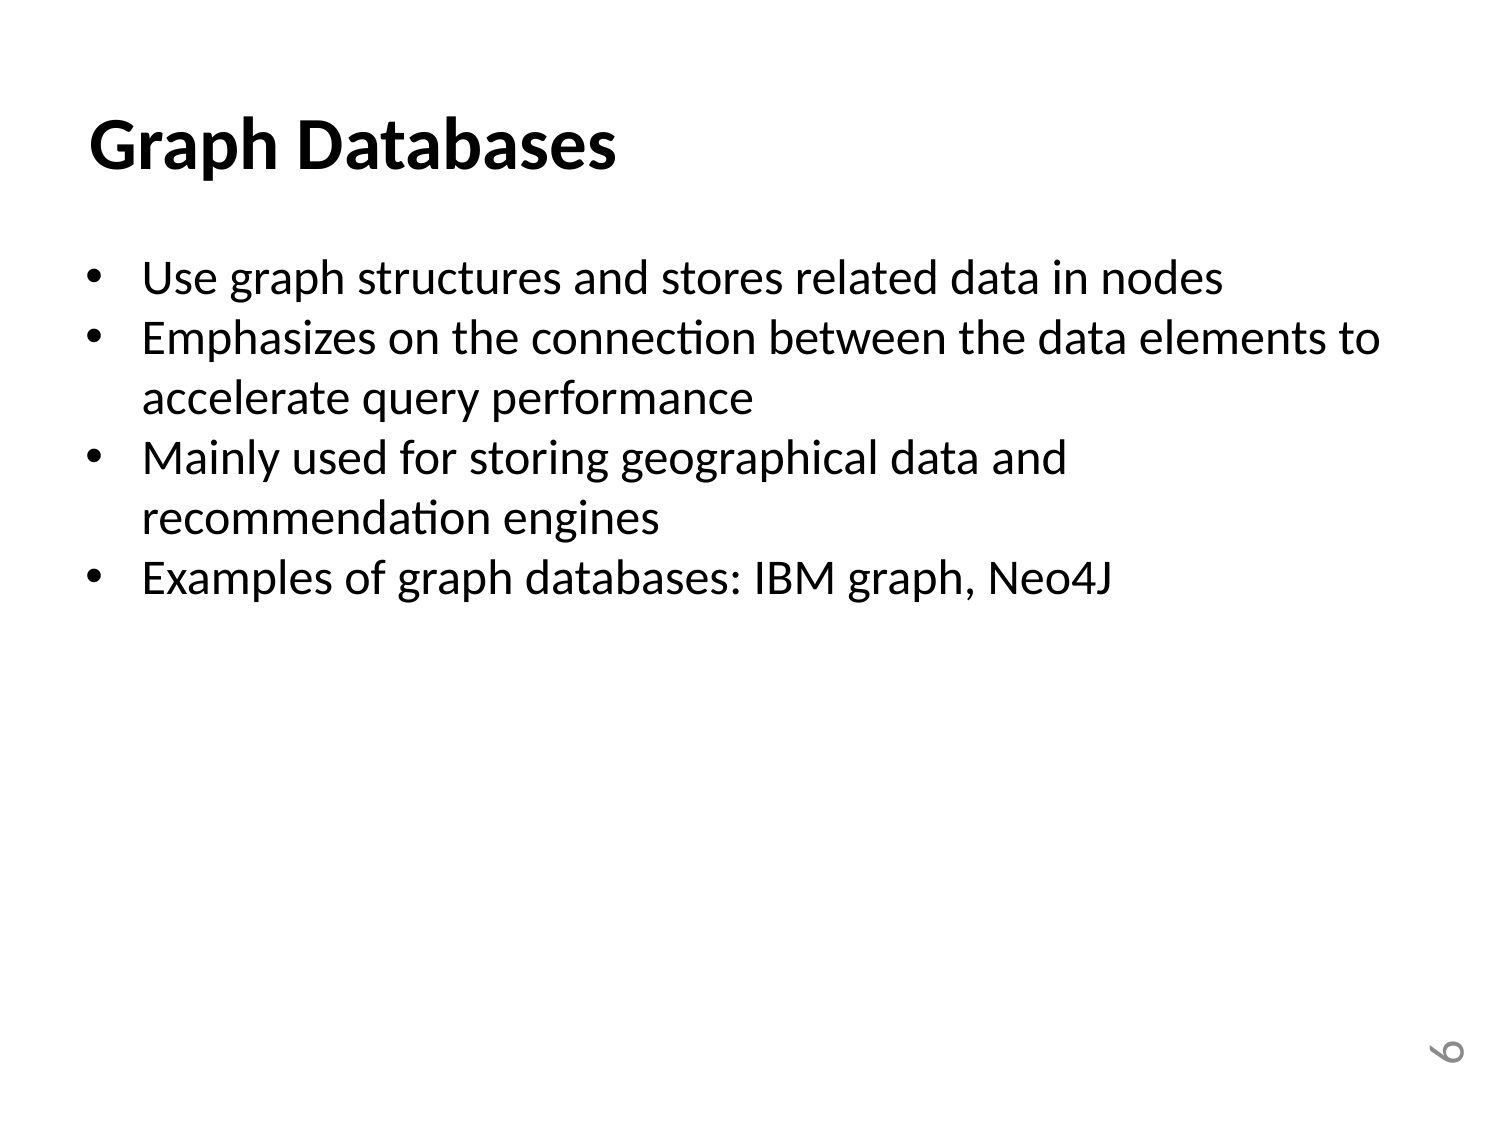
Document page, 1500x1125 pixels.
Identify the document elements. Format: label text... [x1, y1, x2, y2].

text_box Graph Databases [74, 87, 1438, 193]
slide_number 6 [1412, 1025, 1475, 1125]
text_box Use graph structures and stores related data in nodes Emphasizes on the connection between the data elements to accelerate query performance Mainly used for storing geographical data and recommendation engines Examples of graph databases: IBM graph, Neo4J [70, 237, 1434, 613]
